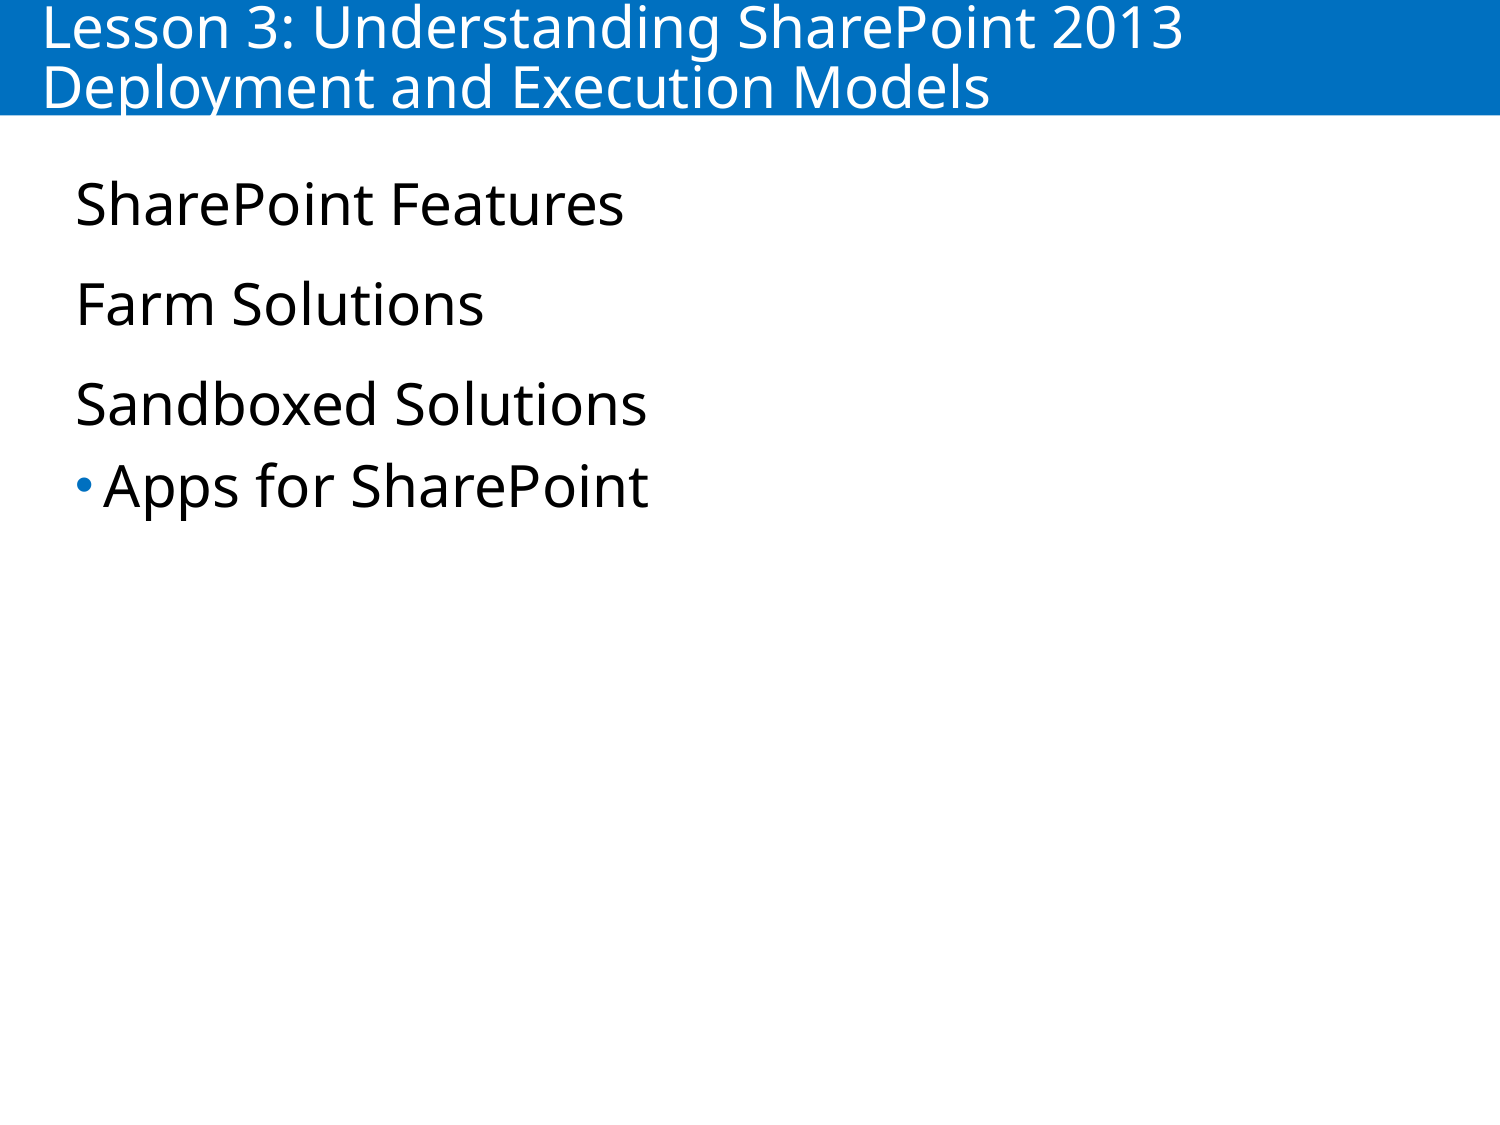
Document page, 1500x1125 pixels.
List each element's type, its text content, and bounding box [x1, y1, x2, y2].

title Lesson 3: Understanding SharePoint 2013 Deployment and Execution Models [41, 0, 1500, 122]
list SharePoint Features Farm Solutions Sandboxed Solutions Apps for SharePoint [74, 167, 1408, 1013]
